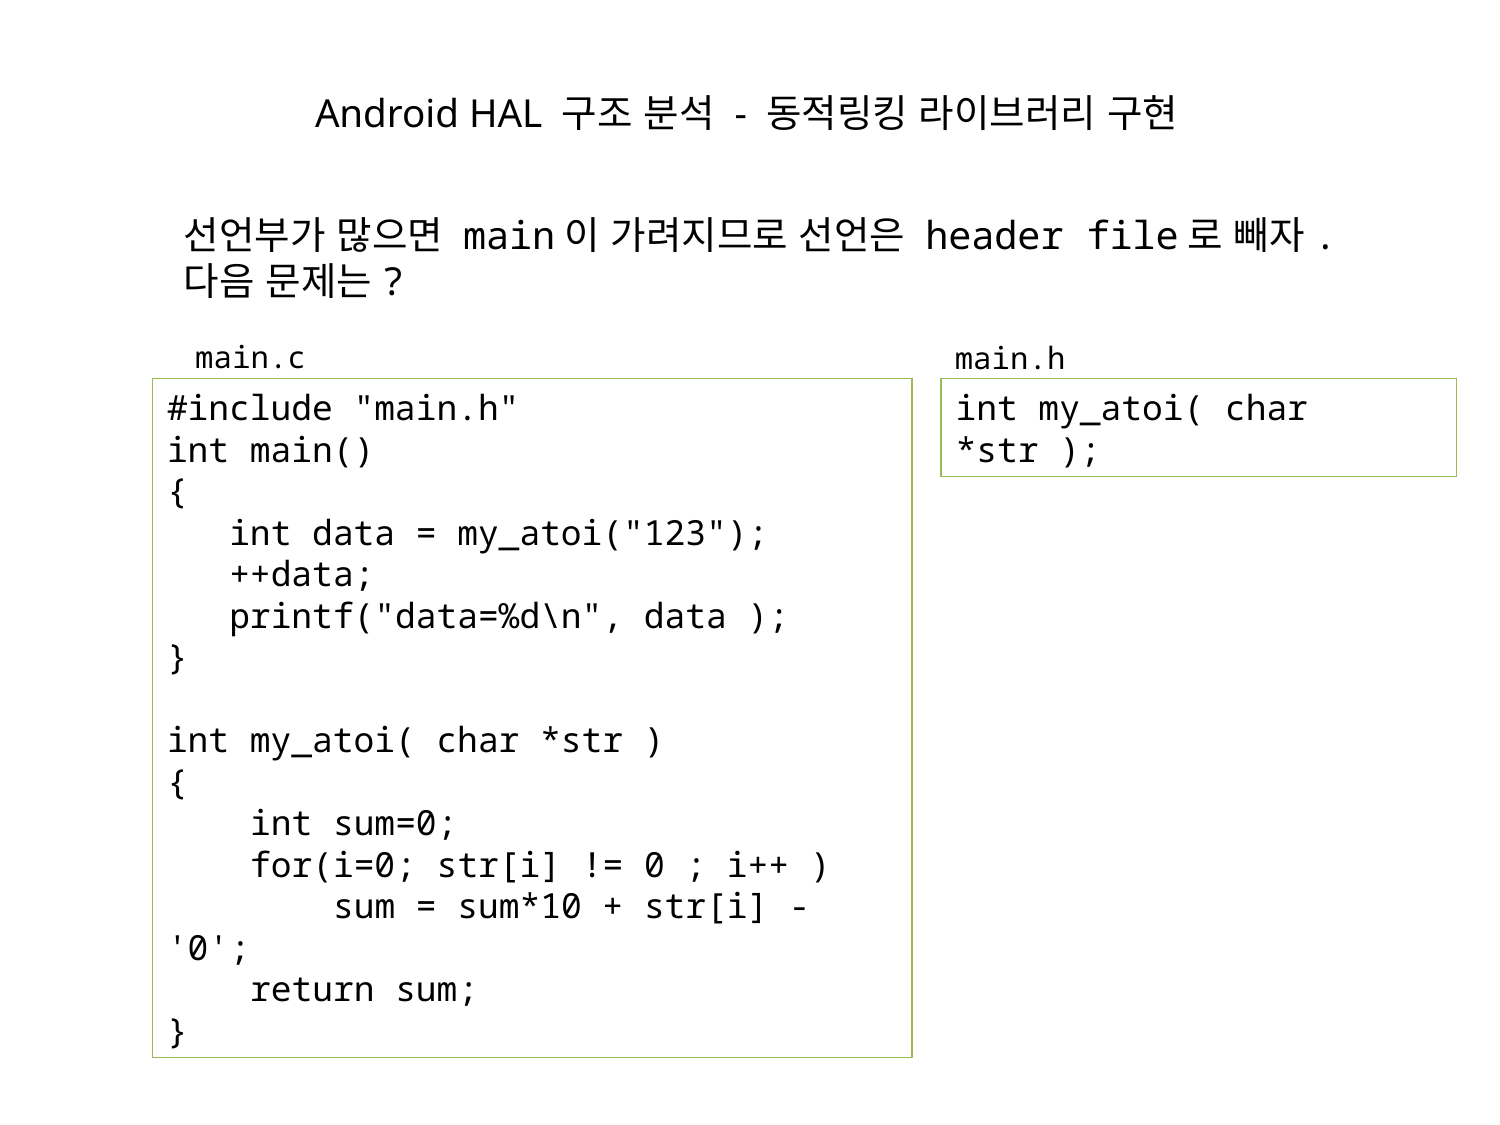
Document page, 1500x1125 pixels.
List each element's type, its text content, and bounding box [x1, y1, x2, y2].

text_box main.h [940, 331, 1081, 384]
text_box #include "main.h" int main() { int data = my_atoi("123"); ++data; printf("data=%d\n", data ); } int my_atoi( char *str ) { int sum=0; for(i=0; str[i] != 0 ; i++ ) sum = sum*10 + str[i] - '0'; return sum; } [152, 378, 912, 1058]
text_box int my_atoi( char *str ); [940, 378, 1457, 477]
title Android HAL 구조 분석 - 동적링킹 라이브러리 구현 [19, 64, 1475, 160]
text_box main.c [180, 330, 321, 383]
text_box 선언부가 많으면 main이 가려지므로 선언은 header file로 빼자. 다음 문제는? [169, 203, 1500, 311]
